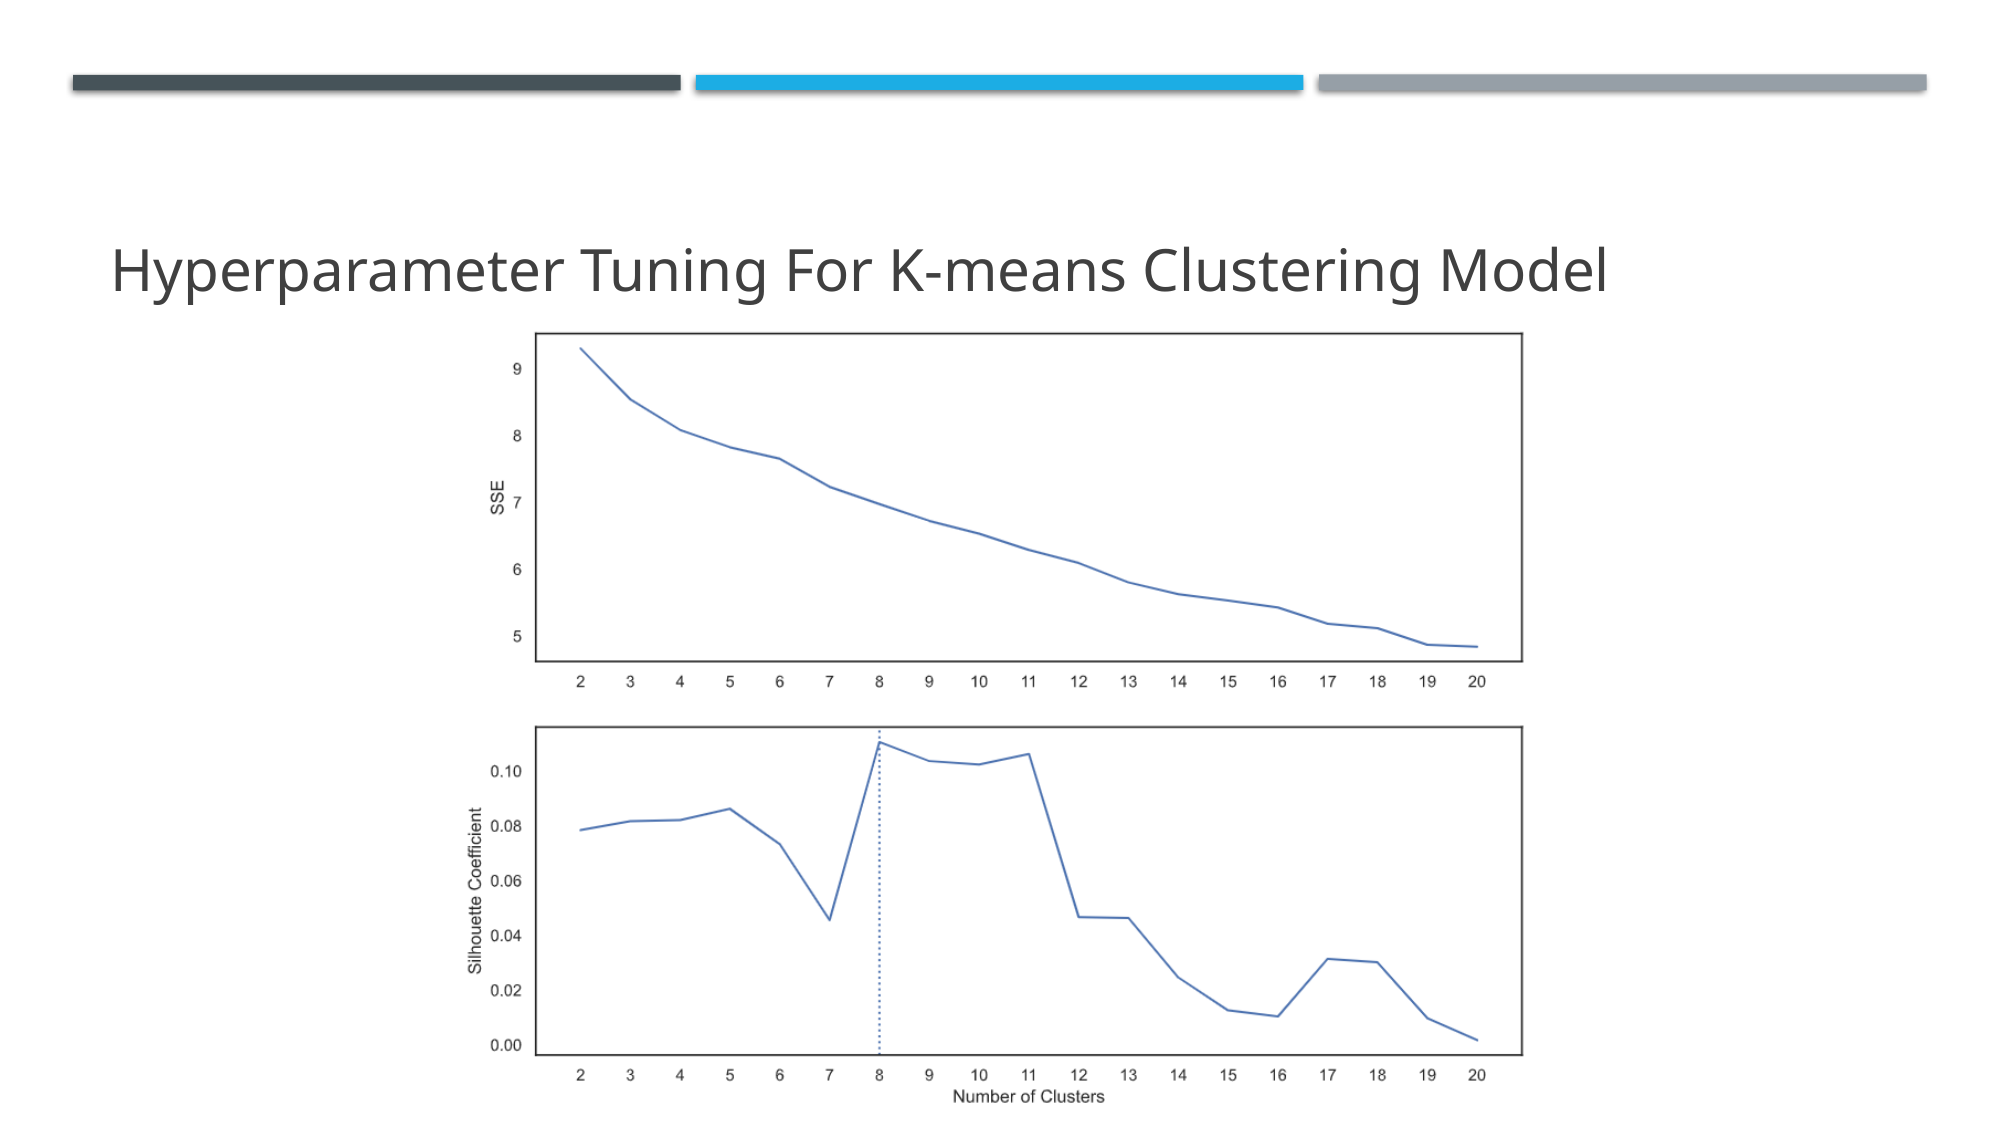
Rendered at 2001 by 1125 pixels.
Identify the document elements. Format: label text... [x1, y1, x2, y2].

title Hyperparameter Tuning For K-means Clustering Model [95, 115, 1905, 311]
picture [460, 323, 1540, 1116]
